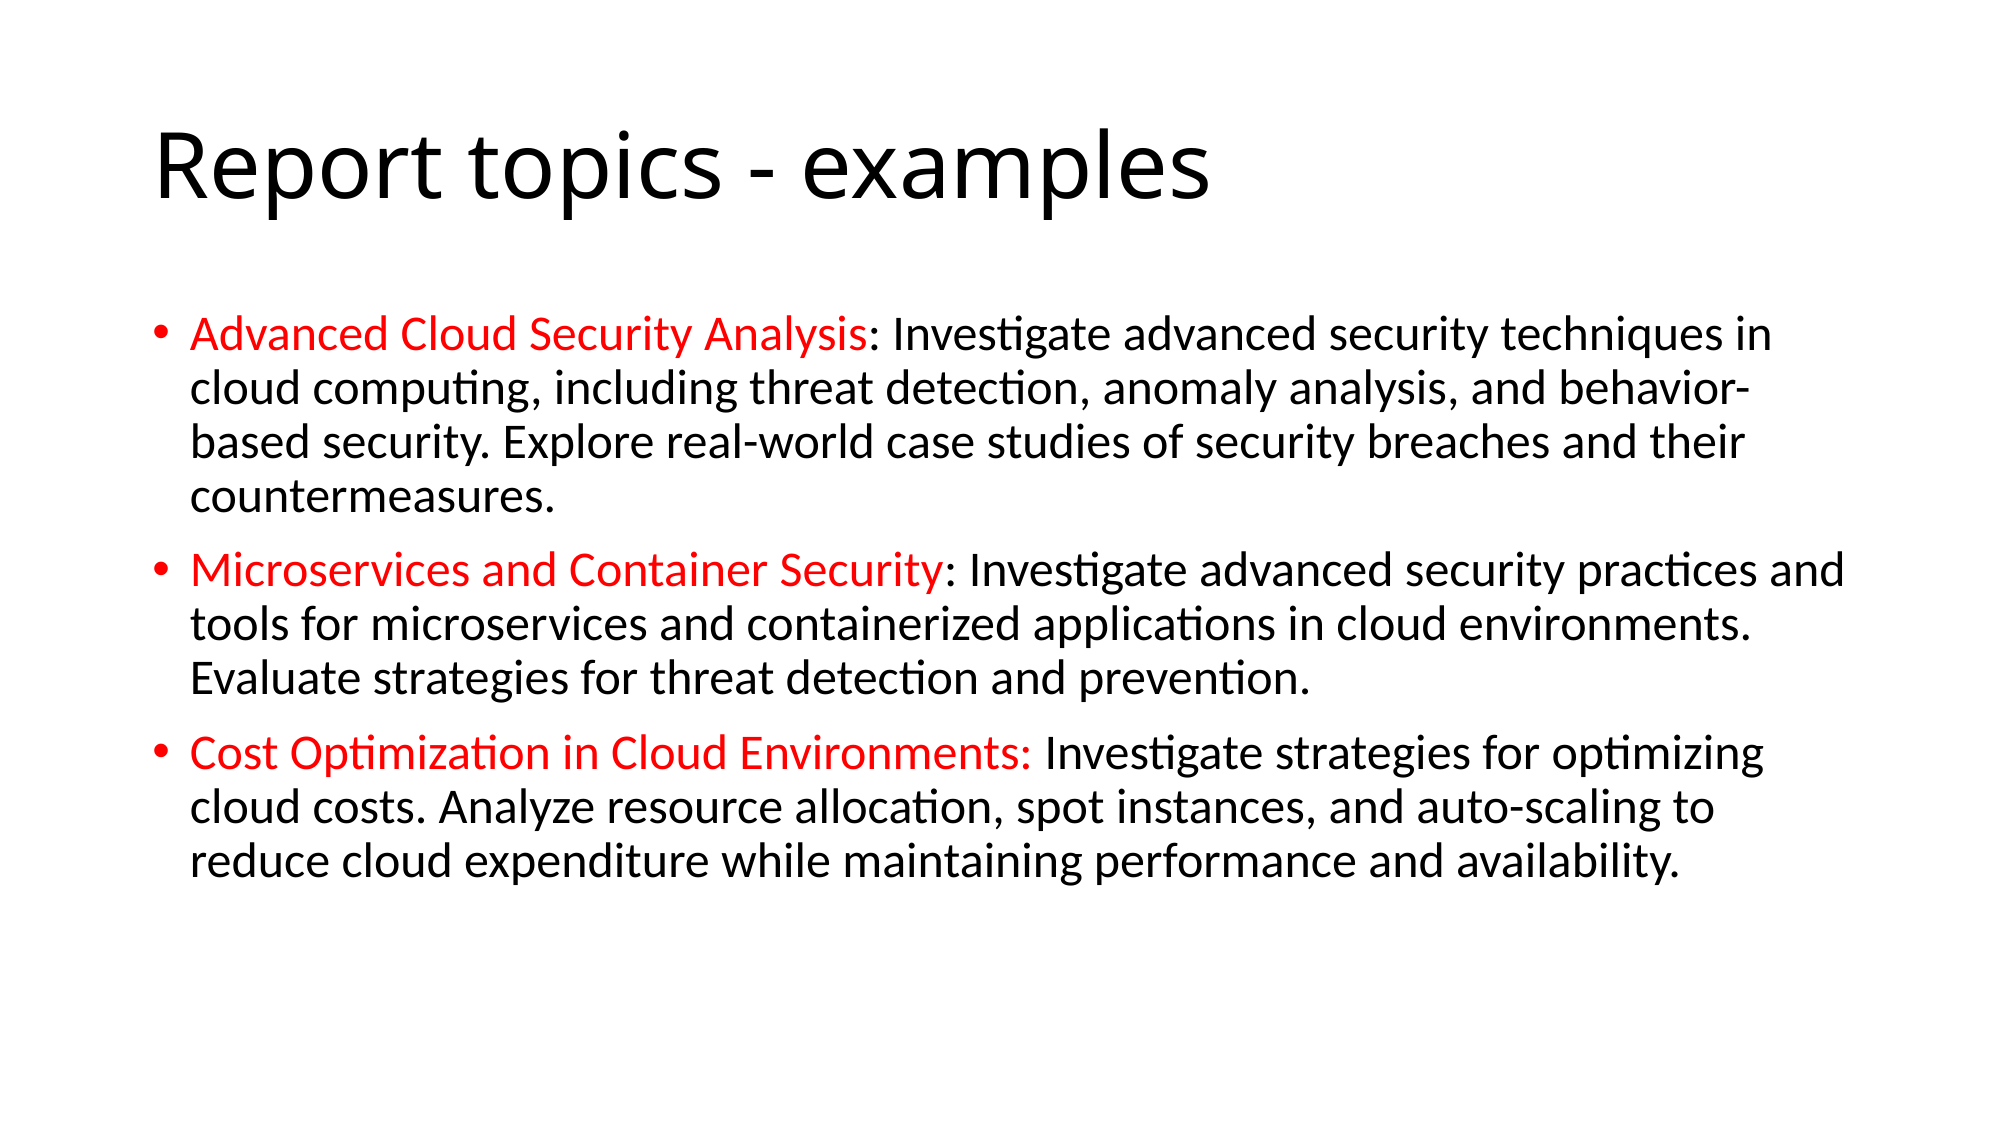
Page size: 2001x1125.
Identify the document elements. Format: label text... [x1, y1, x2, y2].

list Advanced Cloud Security Analysis: Investigate advanced security techniques in cloud computing, including threat detection, anomaly analysis, and behavior-based security. Explore real-world case studies of security breaches and their countermeasures. Microservices and Container Security: Investigate advanced security practices and tools for microservices and containerized applications in cloud environments. Evaluate strategies for threat detection and prevention. Cost Optimization in Cloud Environments: Investigate strategies for optimizing cloud costs. Analyze resource allocation, spot instances, and auto-scaling to reduce cloud expenditure while maintaining performance and availability. [137, 299, 1863, 1014]
title Report topics - examples [137, 59, 1863, 278]
